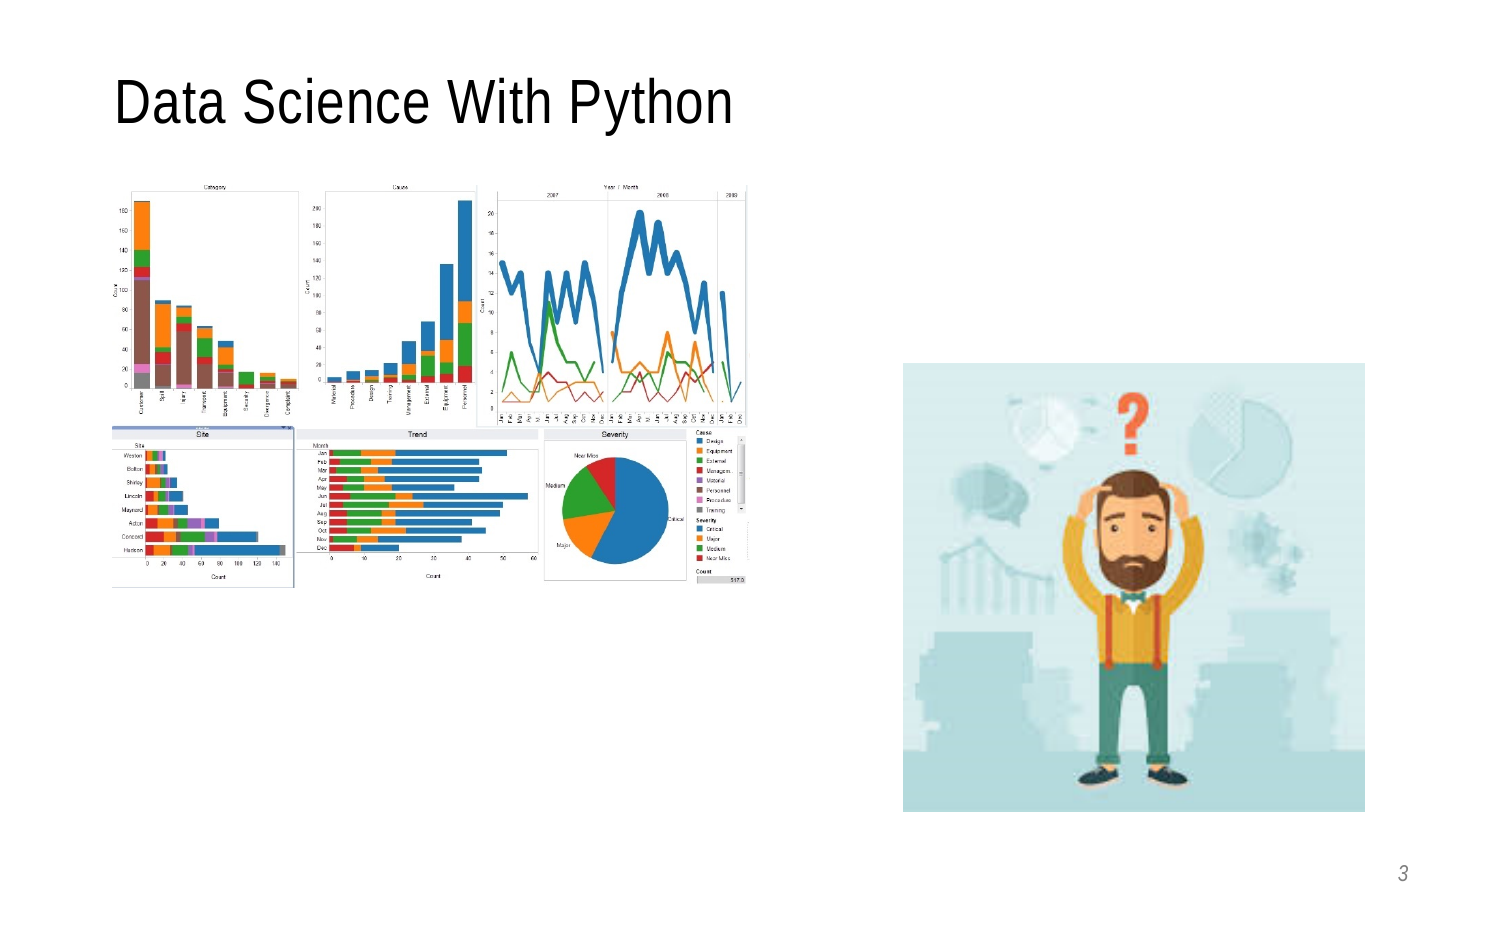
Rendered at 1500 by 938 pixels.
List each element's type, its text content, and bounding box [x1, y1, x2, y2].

picture [111, 184, 751, 588]
title Data Science With Python [99, 37, 1400, 144]
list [903, 363, 1365, 812]
